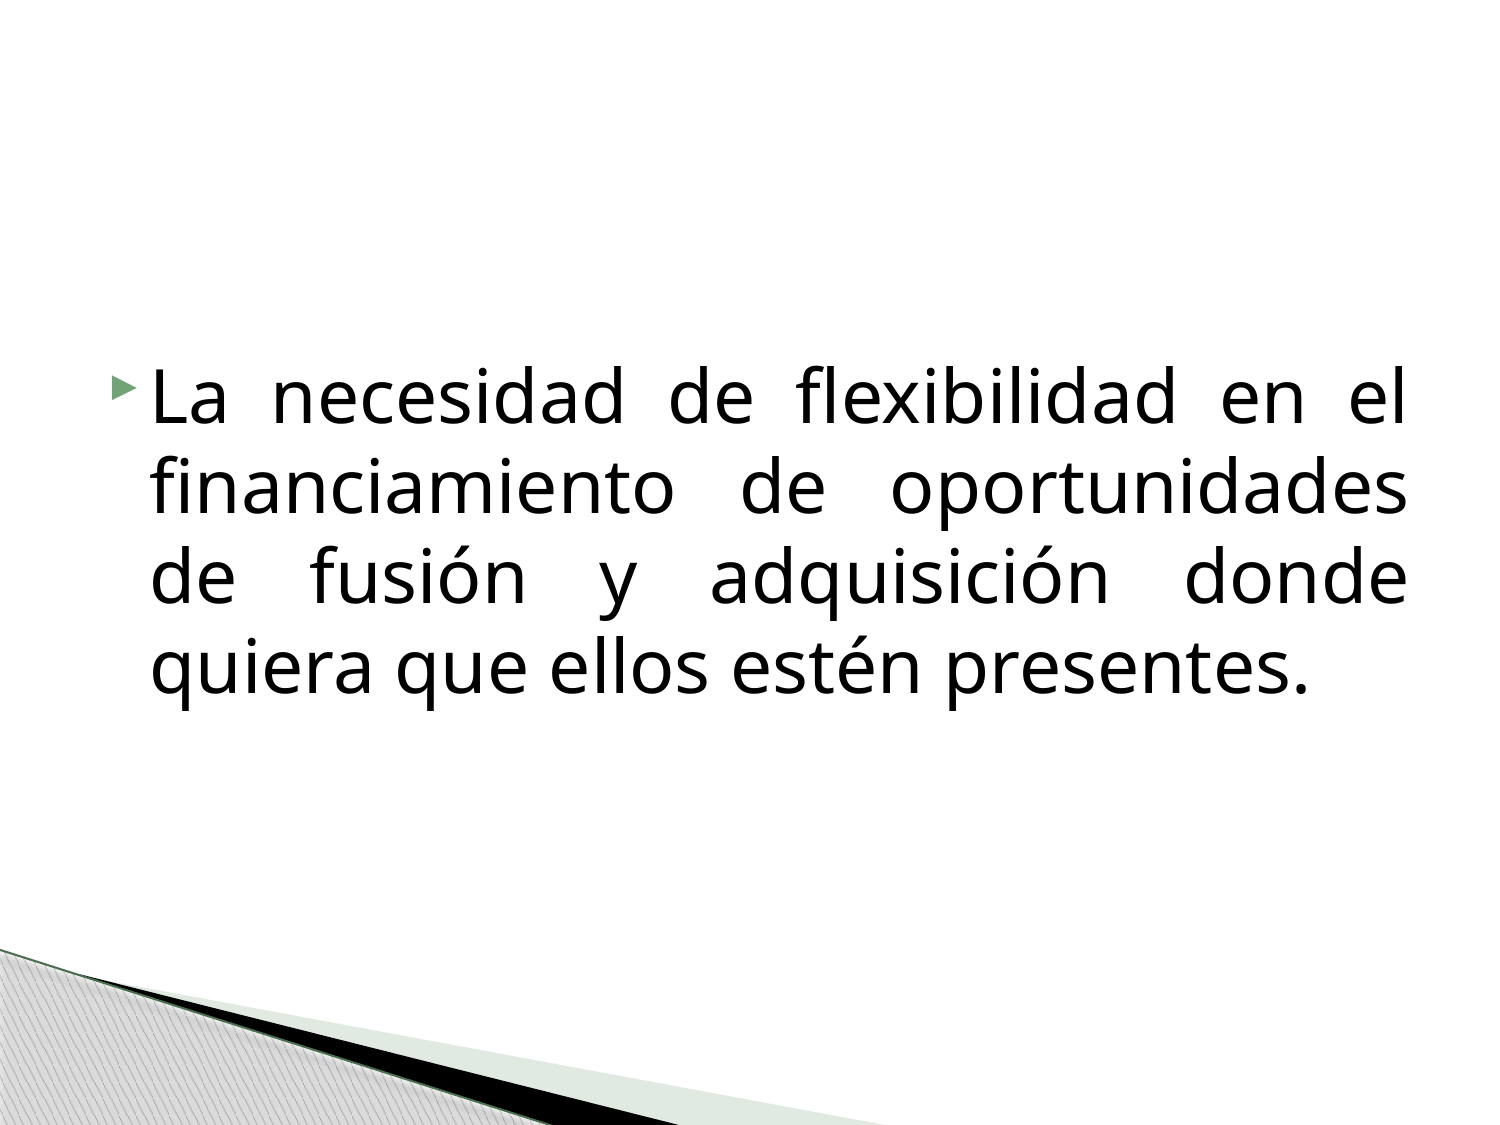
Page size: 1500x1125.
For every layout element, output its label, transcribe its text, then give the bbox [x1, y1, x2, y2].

list La necesidad de flexibilidad en el financiamiento de oportunidades de fusión y adquisición donde quiera que ellos estén presentes. [75, 243, 1425, 986]
